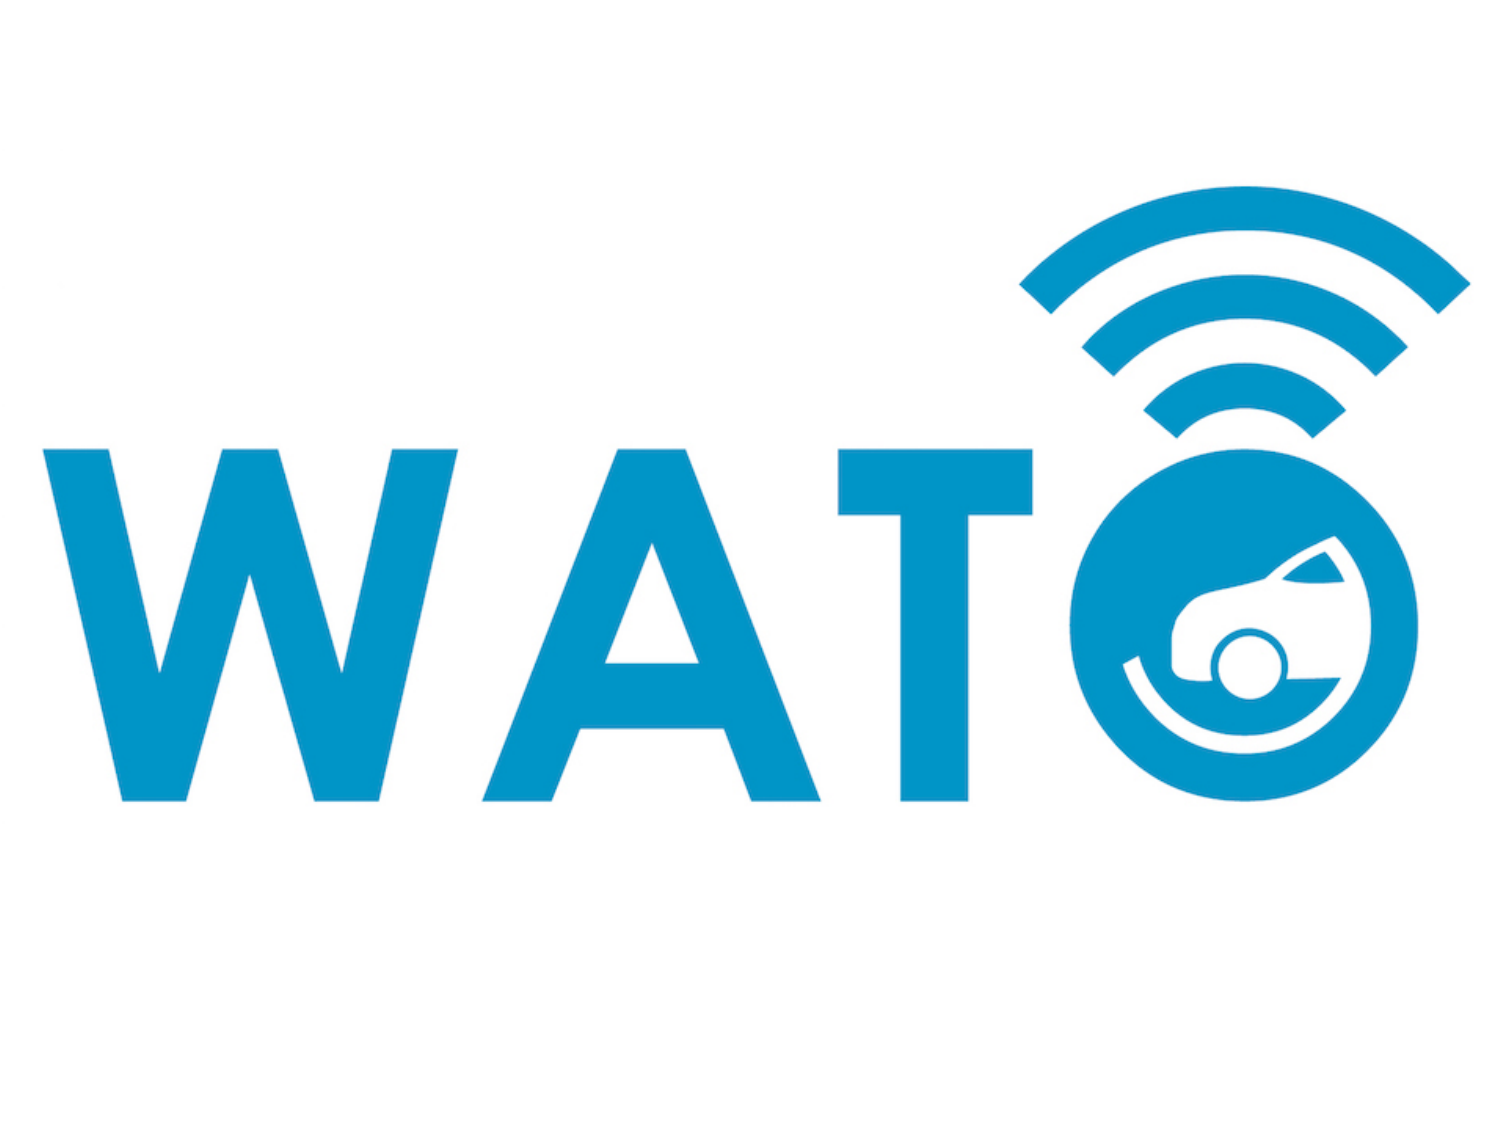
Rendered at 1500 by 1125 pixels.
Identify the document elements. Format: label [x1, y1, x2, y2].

picture [0, 149, 1500, 825]
